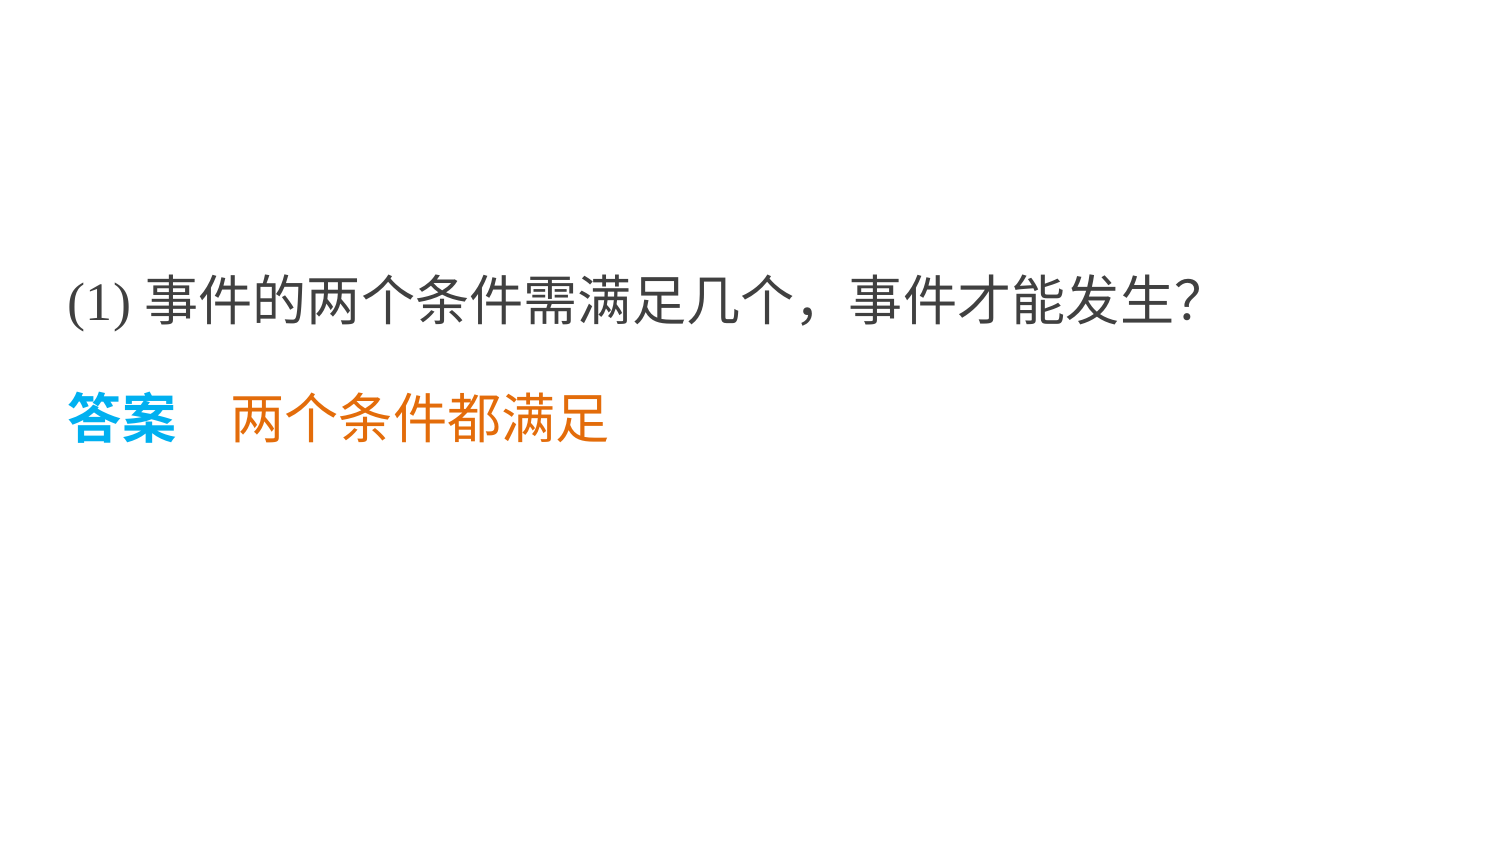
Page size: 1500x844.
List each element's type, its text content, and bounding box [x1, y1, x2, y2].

text_box 答案 两个条件都满足 [53, 344, 1424, 457]
text_box (1)事件的两个条件需满足几个，事件才能发生？ [53, 226, 1424, 339]
